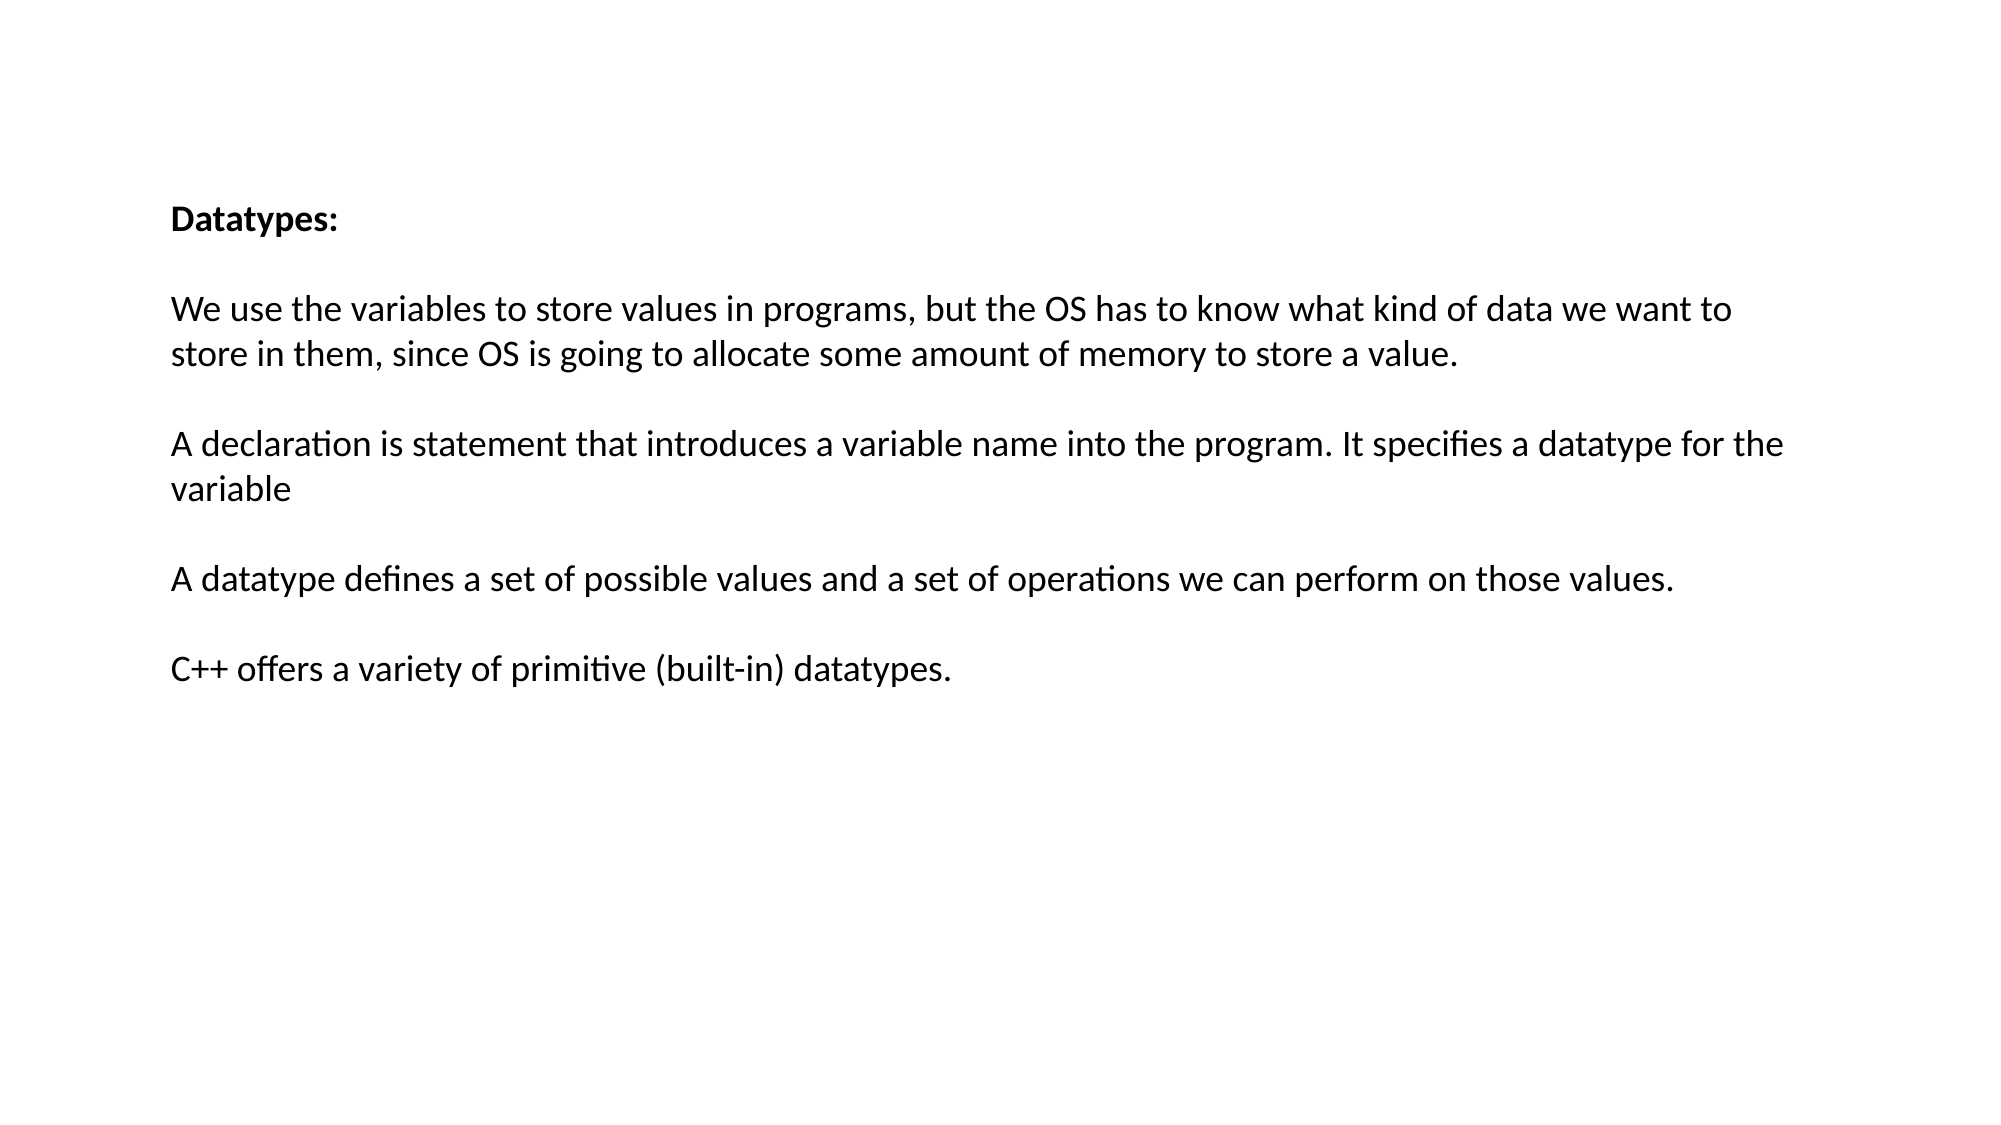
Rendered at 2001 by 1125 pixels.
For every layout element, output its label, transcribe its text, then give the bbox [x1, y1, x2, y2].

text_box Datatypes: We use the variables to store values in programs, but the OS has to know what kind of data we want to store in them, since OS is going to allocate some amount of memory to store a value. A declaration is statement that introduces a variable name into the program. It specifies a datatype for the variable A datatype defines a set of possible values and a set of operations we can perform on those values. C++ offers a variety of primitive (built-in) datatypes. [156, 186, 1834, 787]
